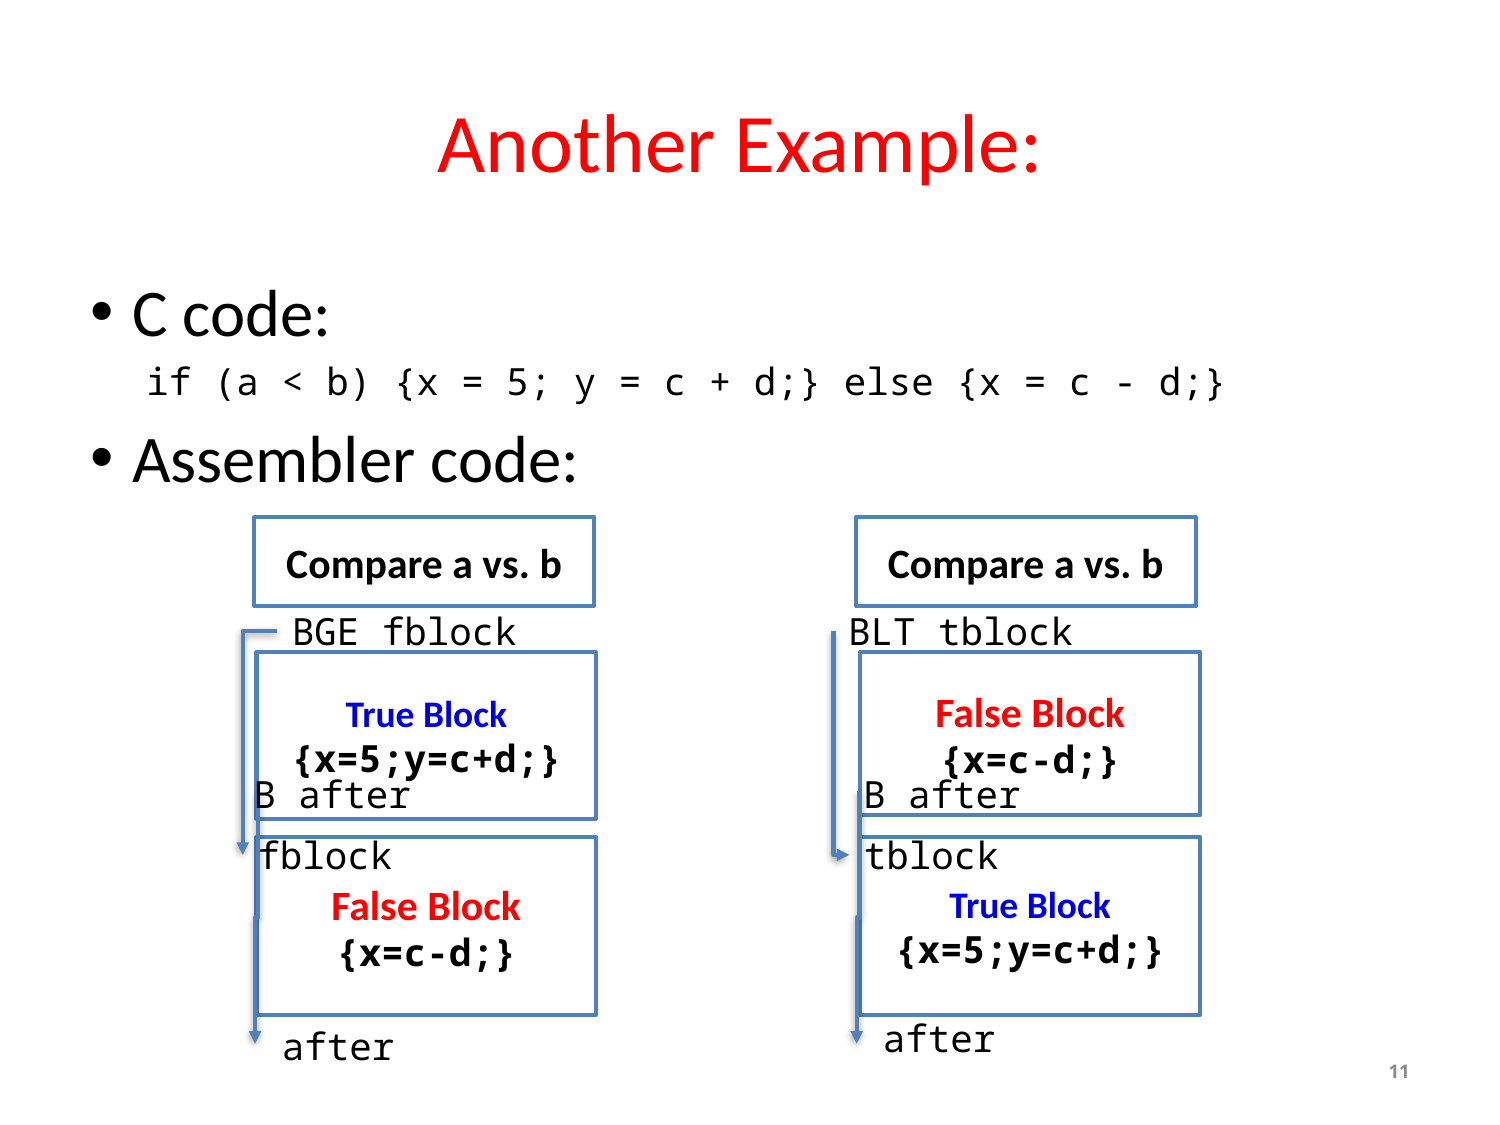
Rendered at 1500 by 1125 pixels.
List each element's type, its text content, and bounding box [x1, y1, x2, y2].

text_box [842, 600, 1102, 886]
list C code: if (a < b) {x = 5; y = c + d;} else {x = c - d;} Assembler code: [75, 262, 1425, 517]
slide_number 11 [1074, 1042, 1425, 1103]
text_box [848, 763, 1031, 1091]
text_box Compare a vs. b [854, 515, 1198, 608]
text_box True Block {x=5;y=c+d;} [594, 650, 598, 821]
text_box False Block {x=c-d;} [1108, 650, 1202, 817]
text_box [243, 763, 430, 1098]
text_box Compare a vs. b [252, 515, 596, 608]
title Another Example: [75, 45, 1425, 233]
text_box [240, 600, 591, 886]
text_box False Block {x=c-d;} [435, 835, 598, 1017]
text_box True Block {x=5;y=c+d;} [1034, 835, 1202, 1017]
